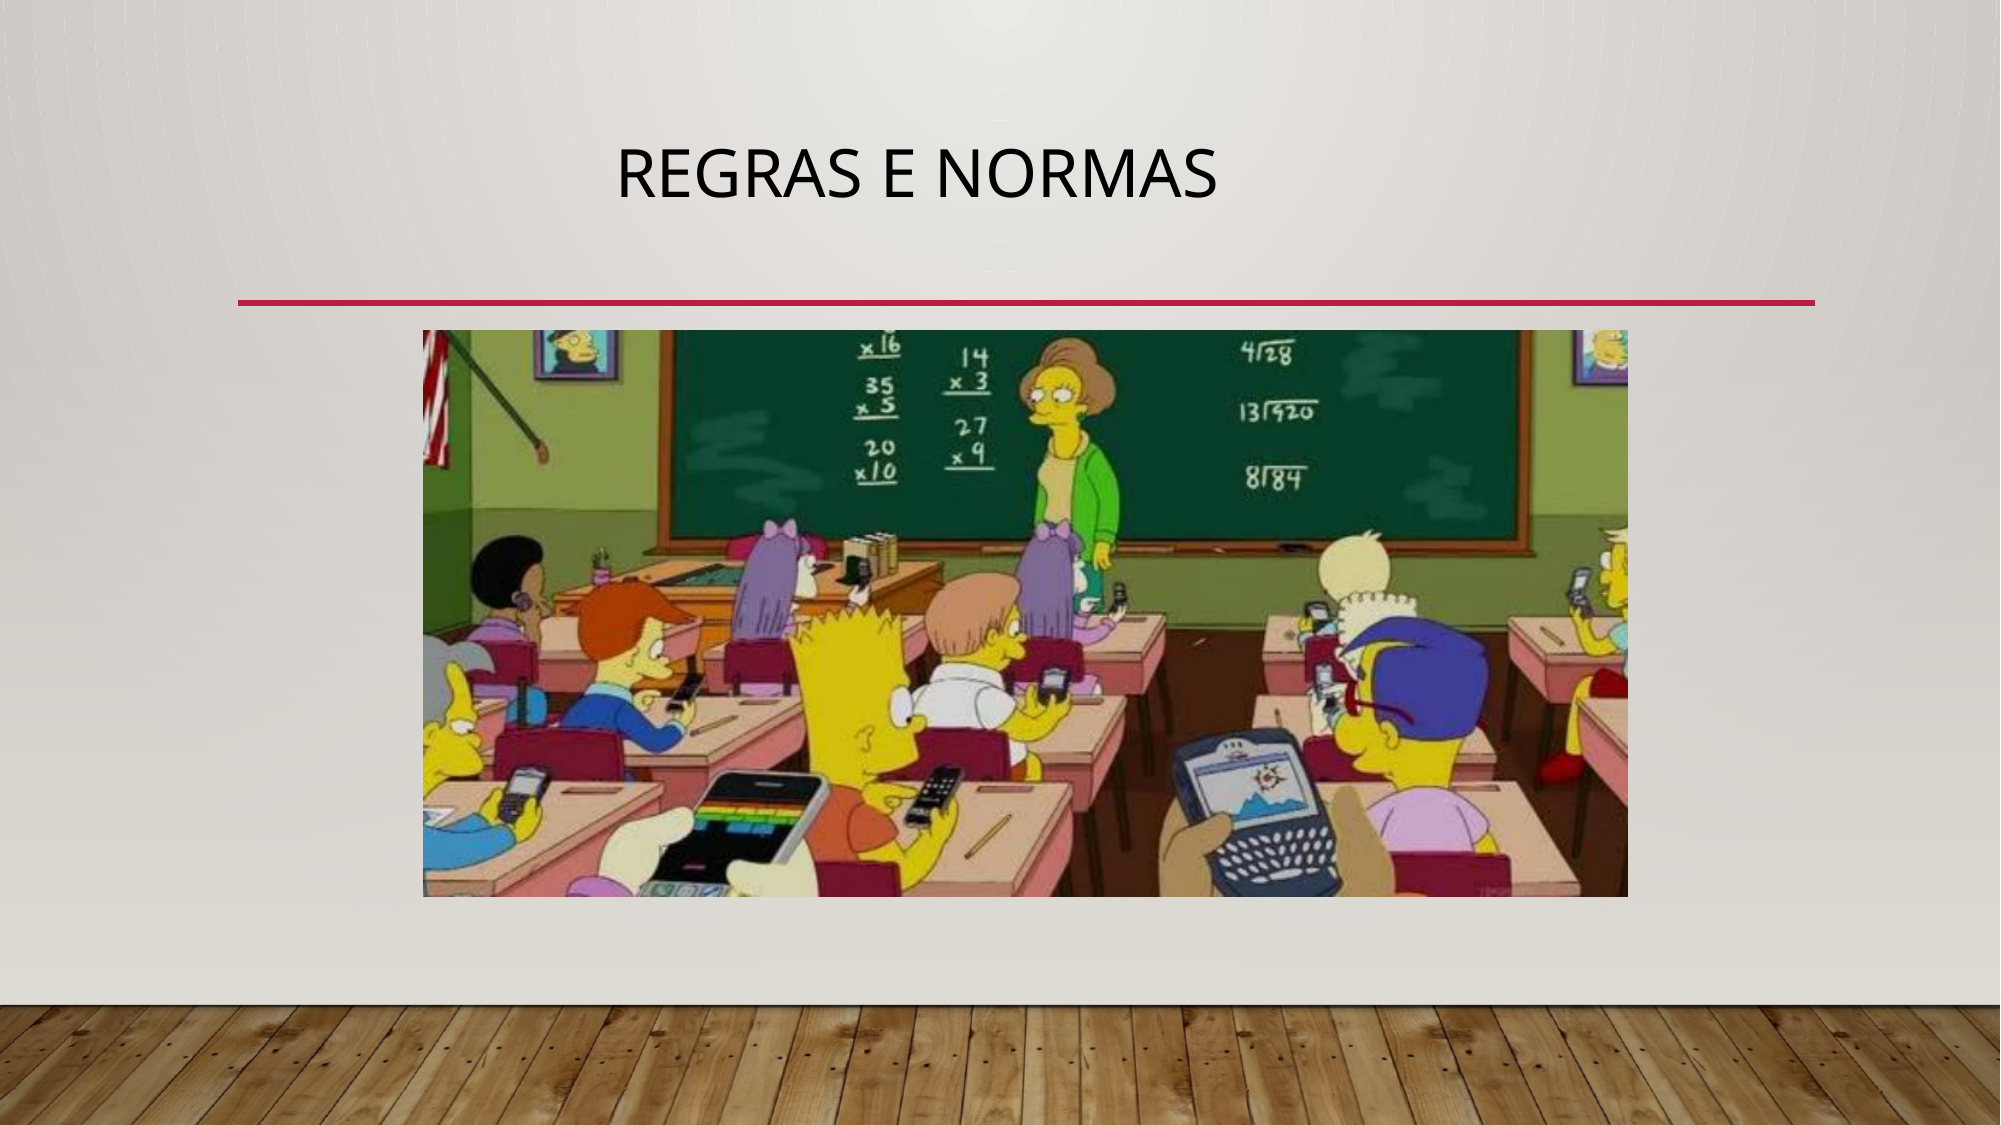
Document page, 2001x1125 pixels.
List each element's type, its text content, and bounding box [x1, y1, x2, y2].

picture [0, 1005, 2000, 1125]
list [423, 330, 1628, 897]
title Regras e normas [238, 131, 1814, 305]
